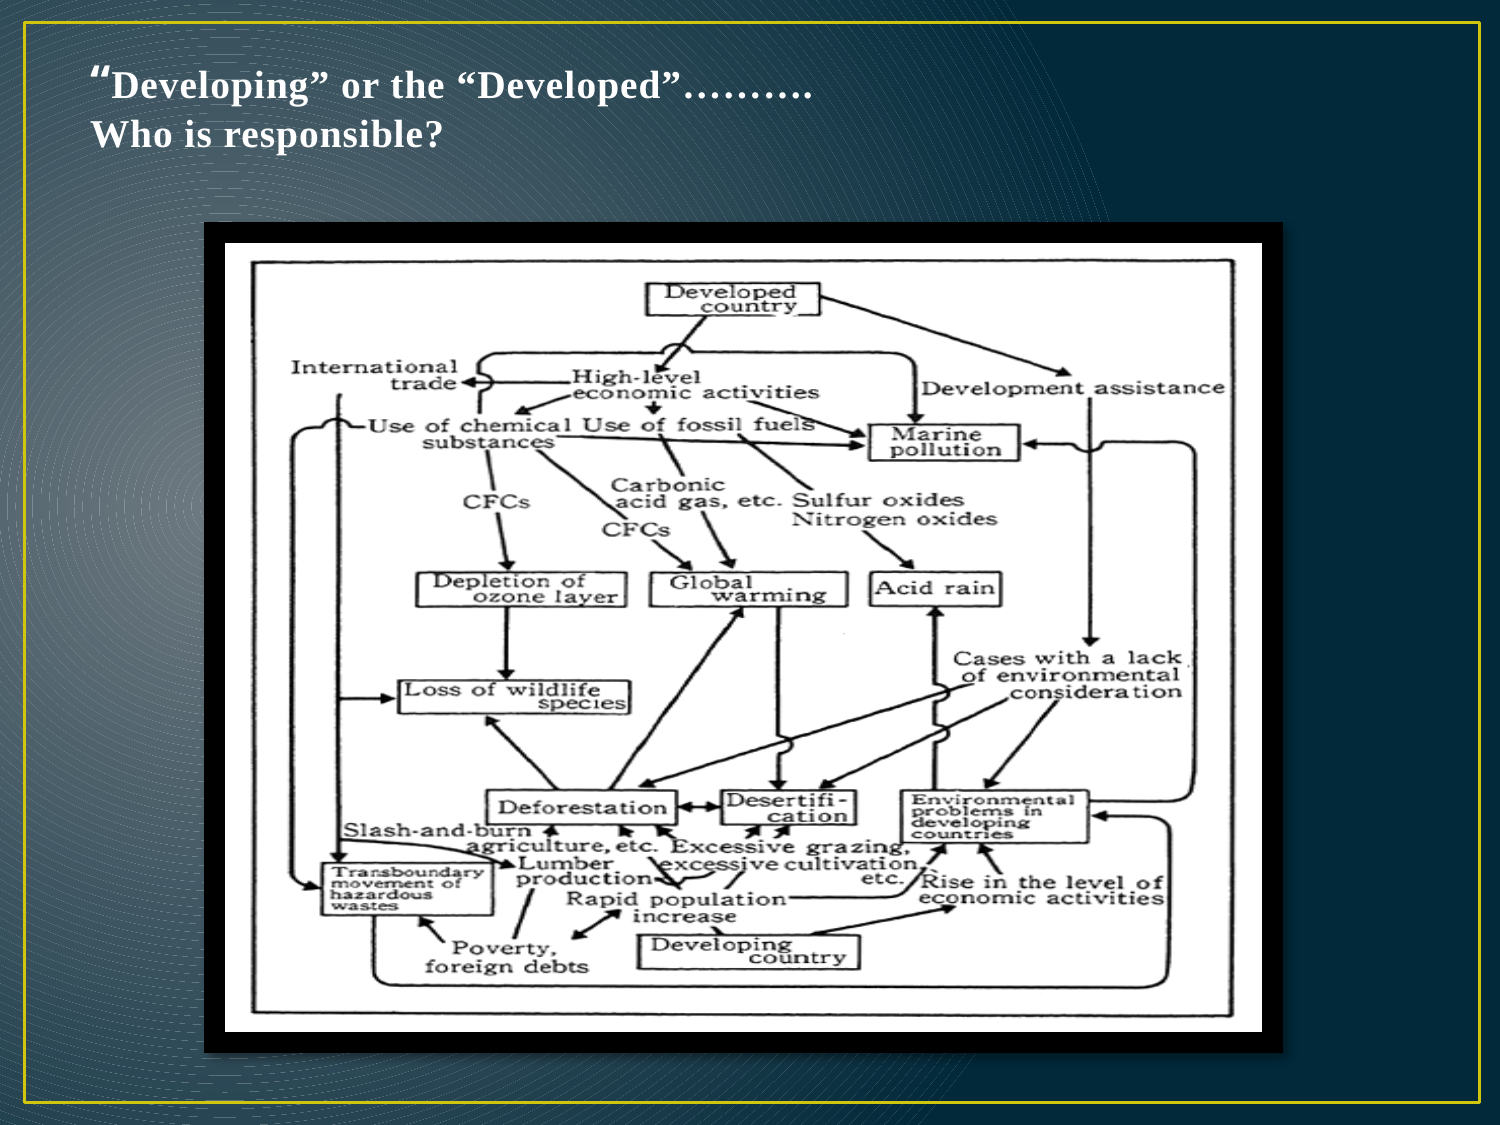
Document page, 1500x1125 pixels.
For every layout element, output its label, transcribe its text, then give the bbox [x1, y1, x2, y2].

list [224, 242, 1263, 1033]
title “Developing” or the “Developed”………. Who is responsible? [75, 45, 1425, 163]
